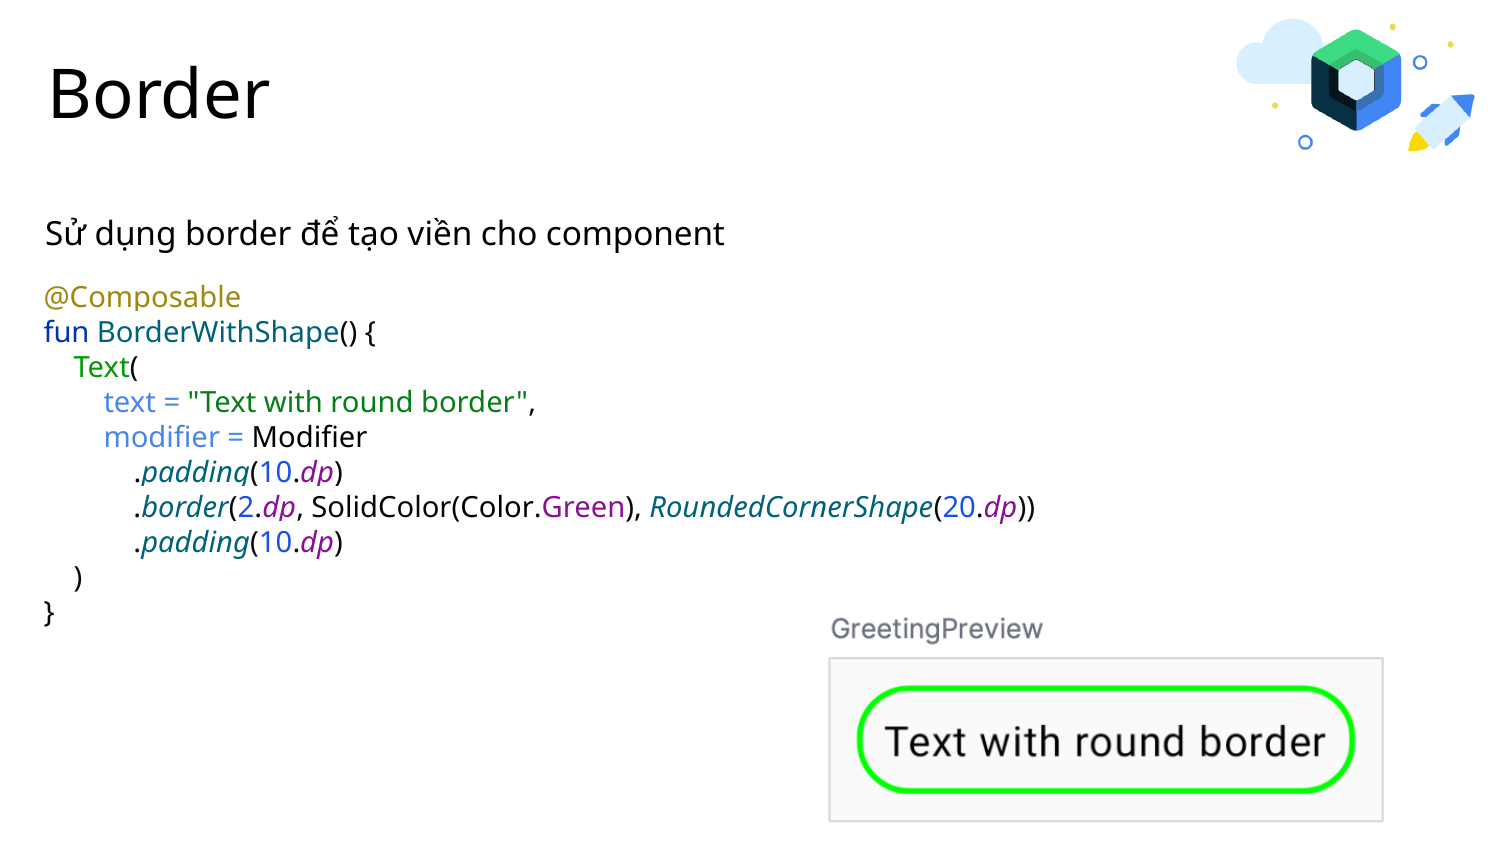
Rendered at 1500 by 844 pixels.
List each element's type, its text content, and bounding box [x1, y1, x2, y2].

picture [1230, 0, 1500, 183]
picture [818, 586, 1413, 840]
text_box @Composable fun BorderWithShape() { Text( text = "Text with round border", modifier = Modifier .padding(10.dp) .border(2.dp, SolidColor(Color.Green), RoundedCornerShape(20.dp)) .padding(10.dp) ) } [28, 271, 1472, 636]
title Border [48, 48, 1224, 123]
text_box Sử dụng border để tạo viền cho component [30, 184, 1488, 260]
